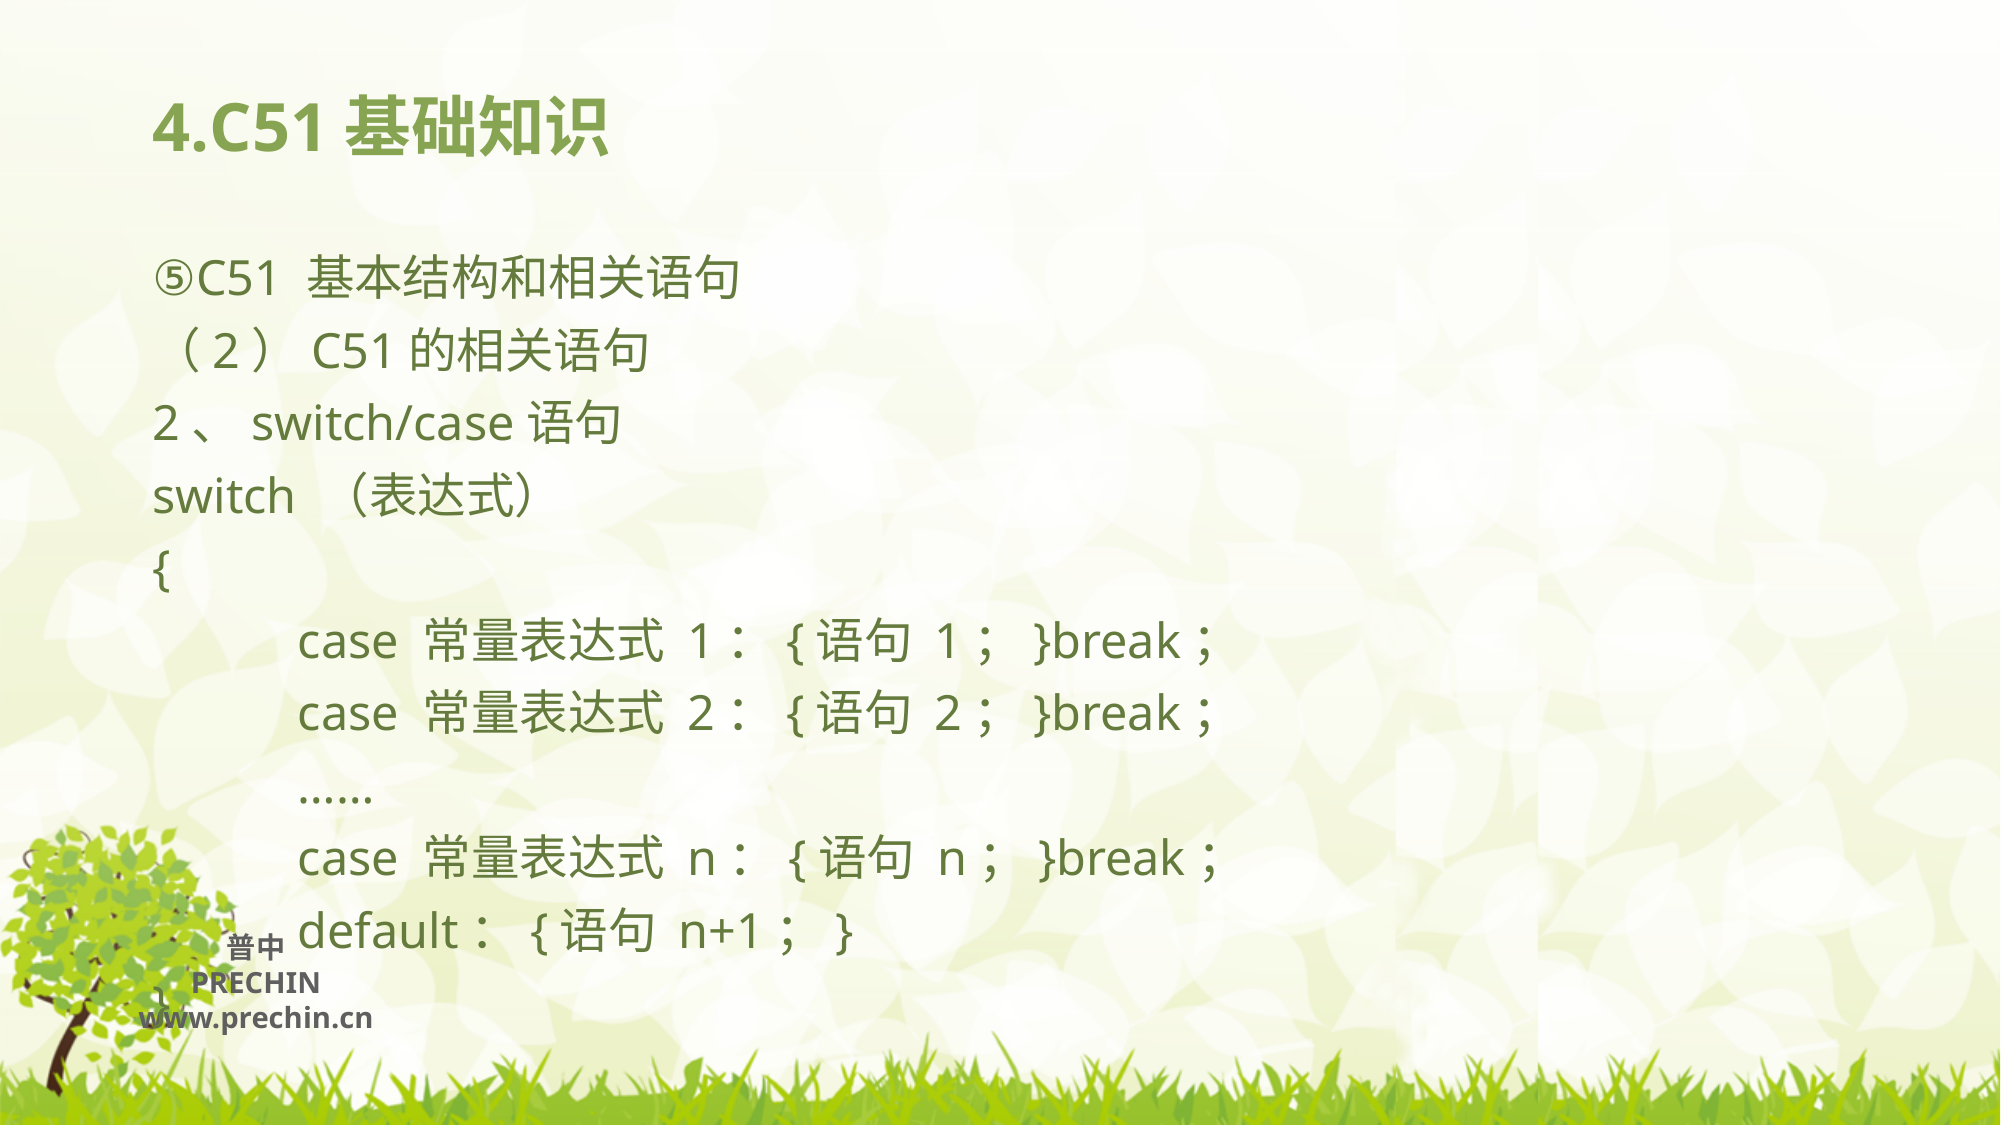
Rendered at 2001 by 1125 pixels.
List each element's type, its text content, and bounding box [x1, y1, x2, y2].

picture [0, 0, 2001, 1125]
title 4.C51基础知识 [137, 59, 1863, 200]
list ⑤C51 基本结构和相关语句 （2）C51的相关语句 2、switch/case语句 switch （表达式） { case 常量表达式 1：{语句 1；}break； case 常量表达式 2：{语句 2；}break； …… case 常量表达式 n：{语句 n；}break； default：{语句 n+1；} } [137, 246, 1863, 1041]
